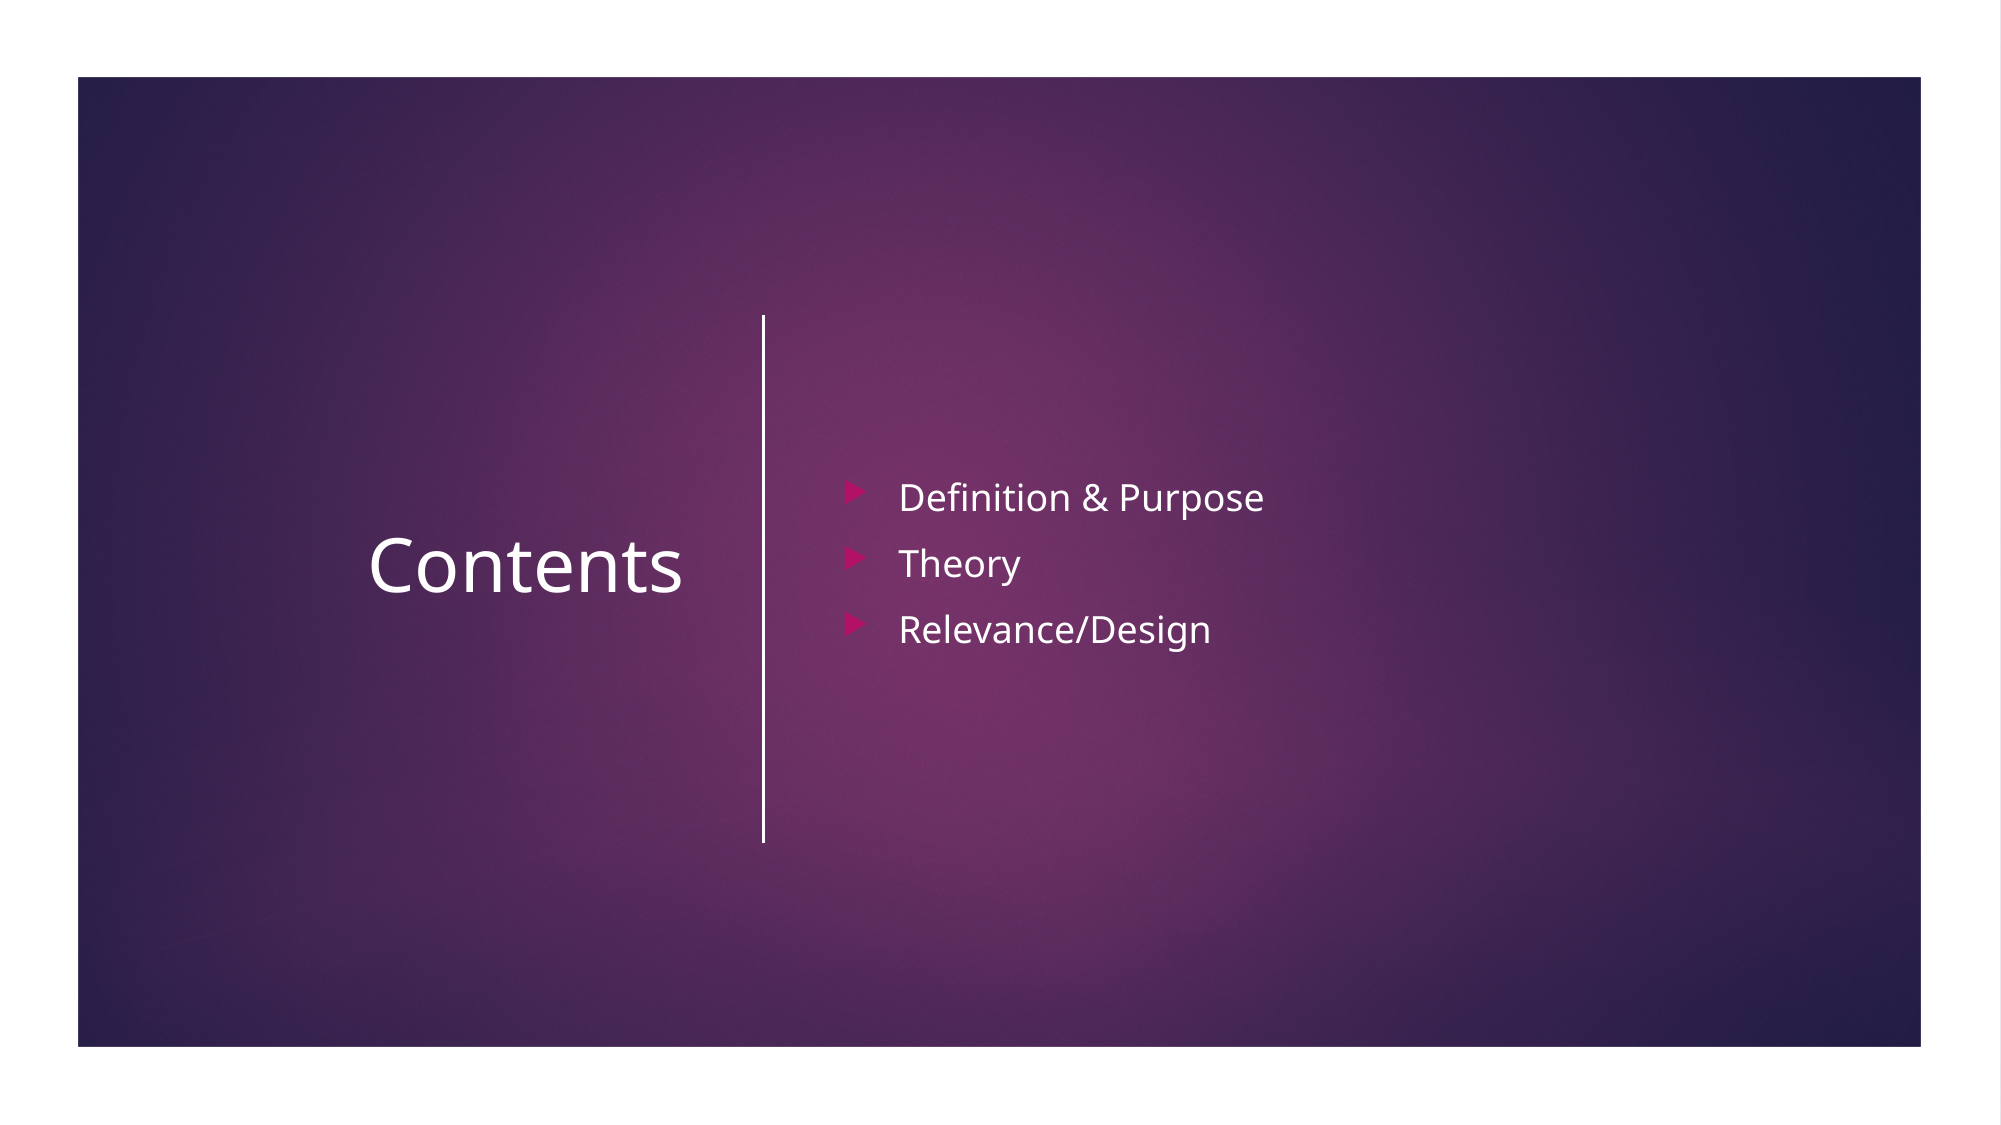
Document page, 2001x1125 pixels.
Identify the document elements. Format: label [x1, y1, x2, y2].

text_box [0, 0, 2000, 1125]
